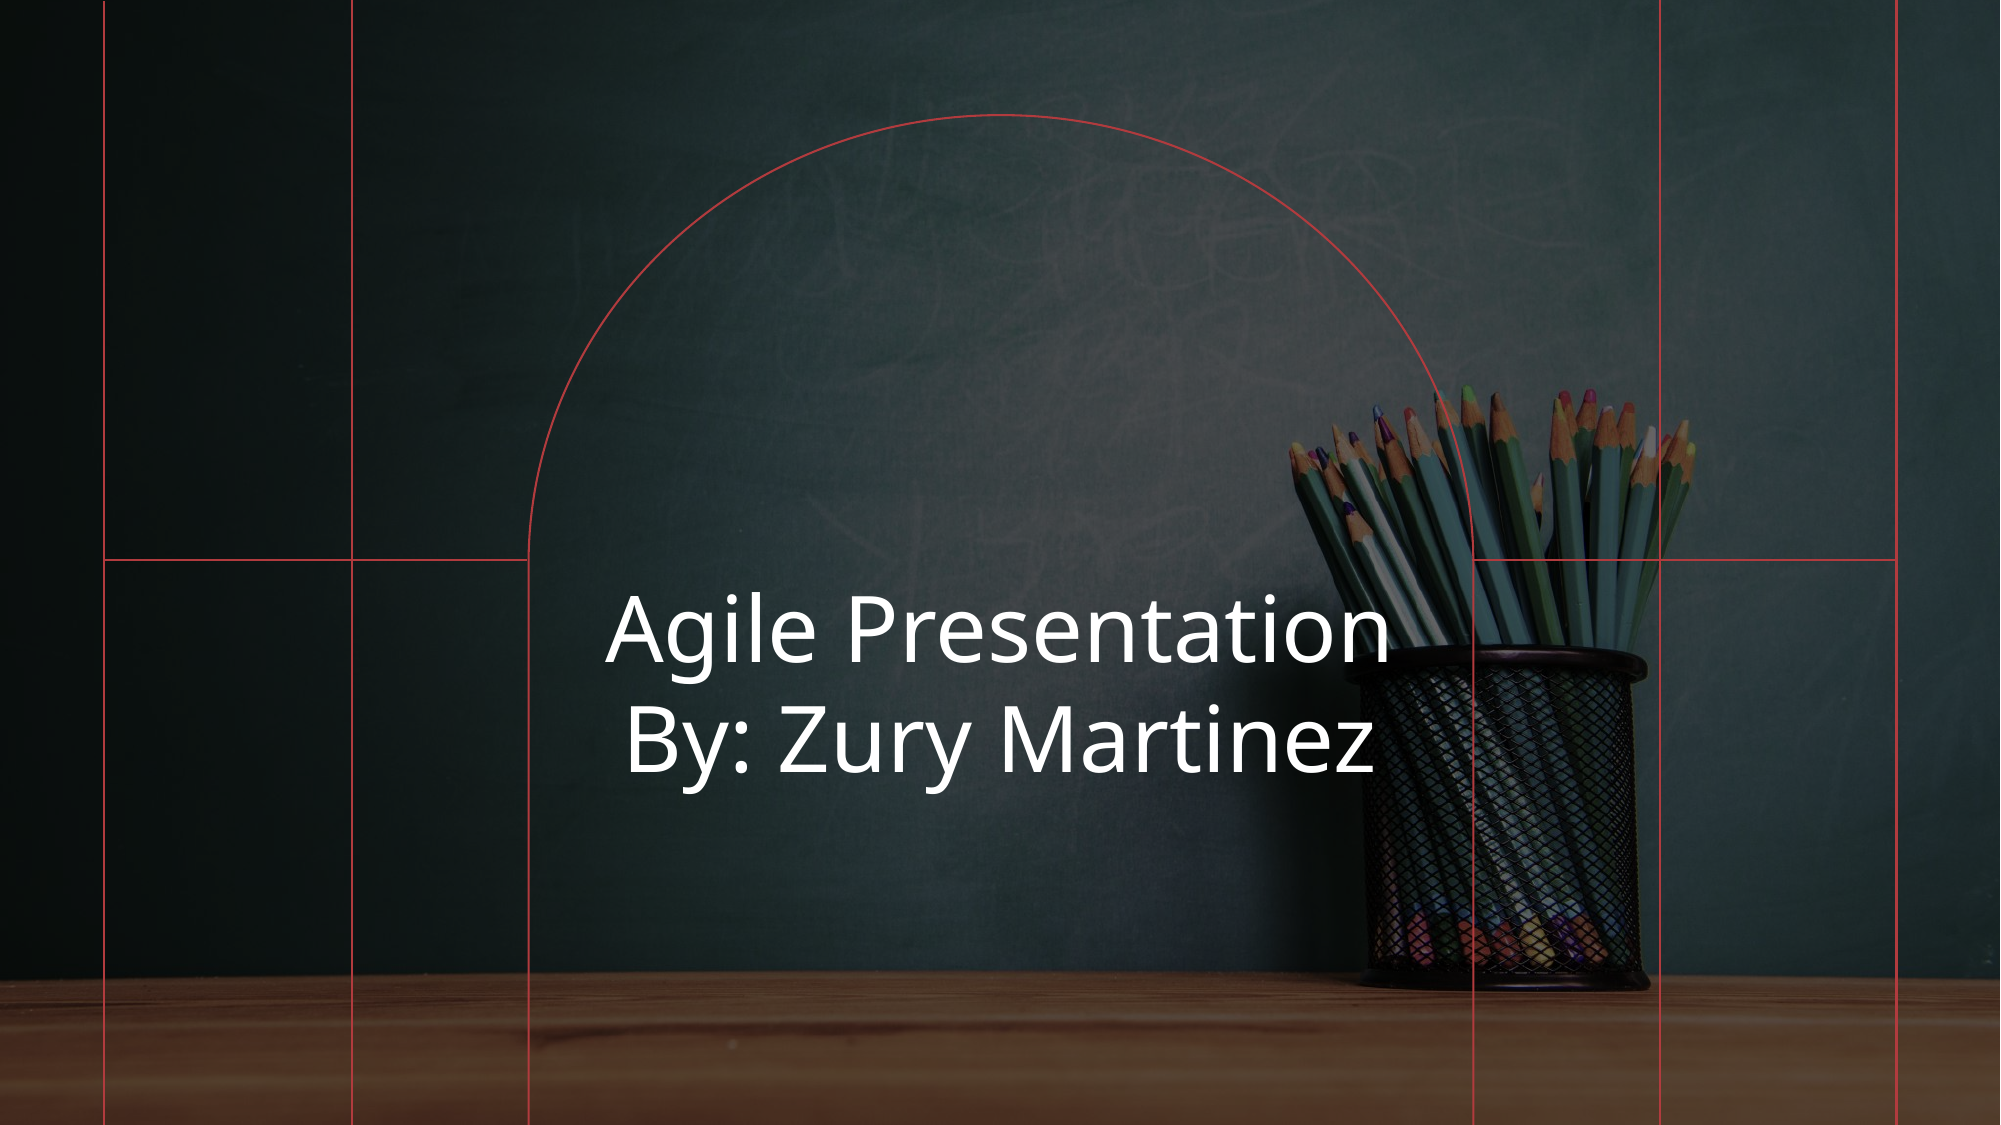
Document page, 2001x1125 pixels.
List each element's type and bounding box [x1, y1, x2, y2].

picture [1897, 0, 2000, 1125]
text_box [103, 0, 1897, 1125]
picture [0, 0, 103, 1125]
